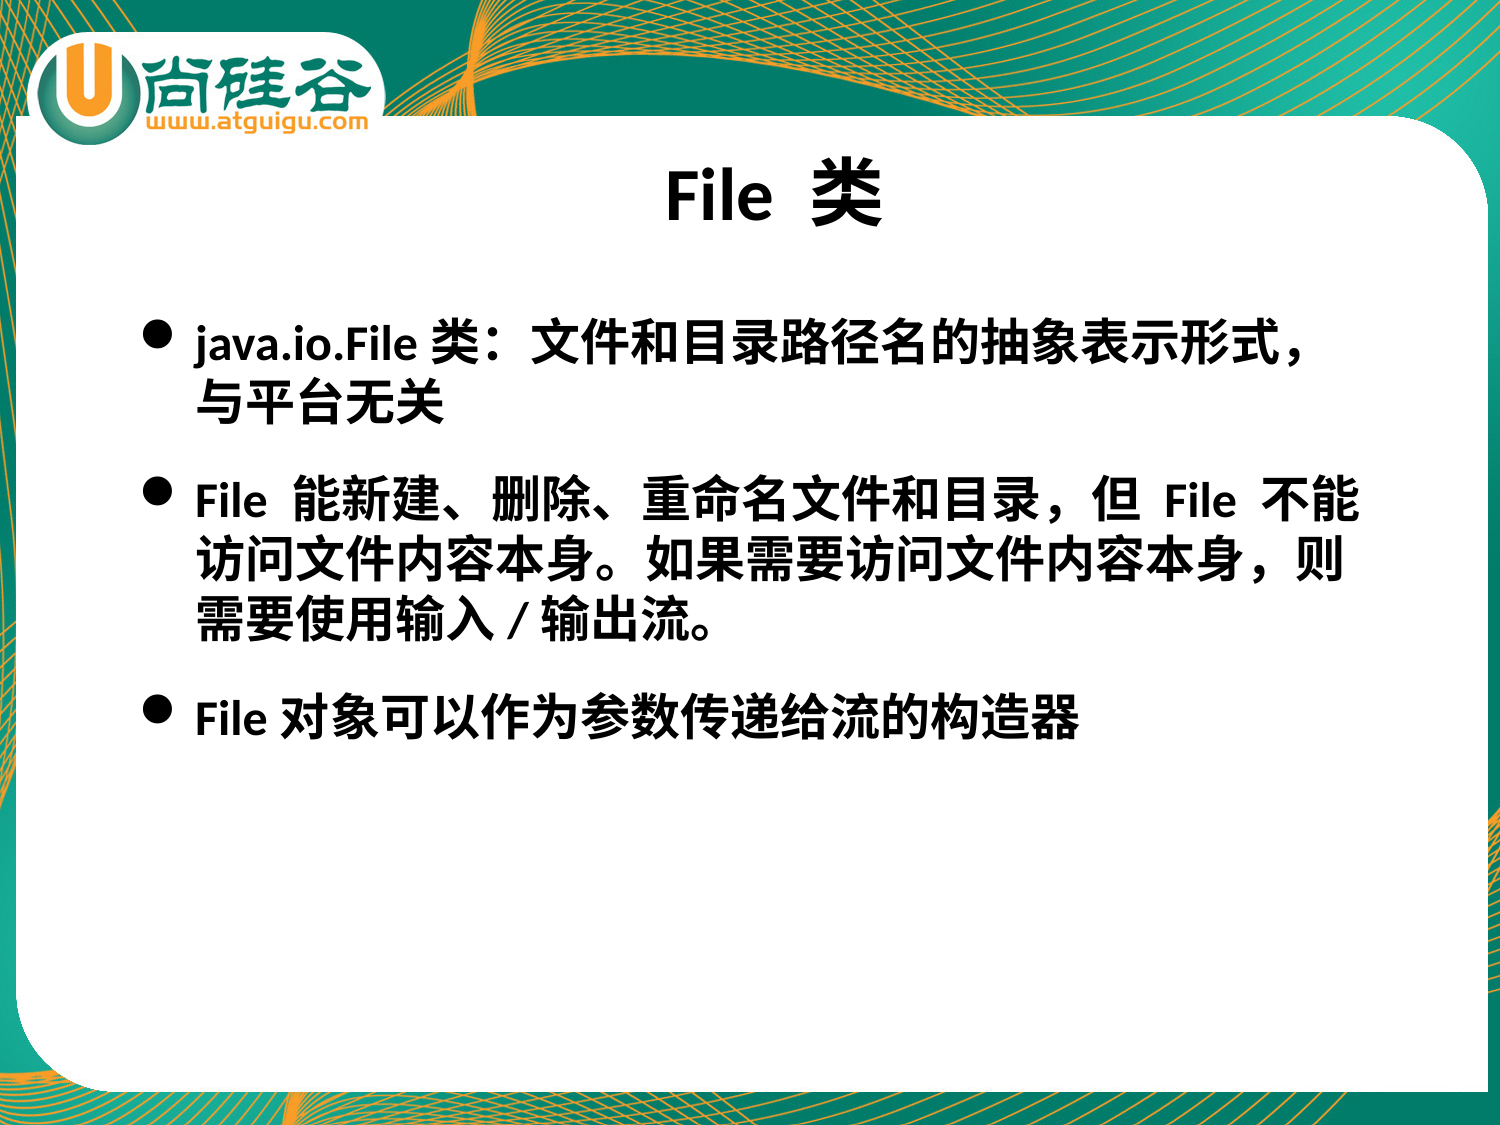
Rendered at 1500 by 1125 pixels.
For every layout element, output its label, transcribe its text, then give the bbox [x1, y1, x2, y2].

title File 类 [419, 125, 1132, 256]
list java.io.File类：文件和目录路径名的抽象表示形式，与平台无关 File 能新建、删除、重命名文件和目录，但 File 不能访问文件内容本身。如果需要访问文件内容本身，则需要使用输入/输出流。 File对象可以作为参数传递给流的构造器 [123, 302, 1388, 799]
picture [0, 0, 1500, 1125]
